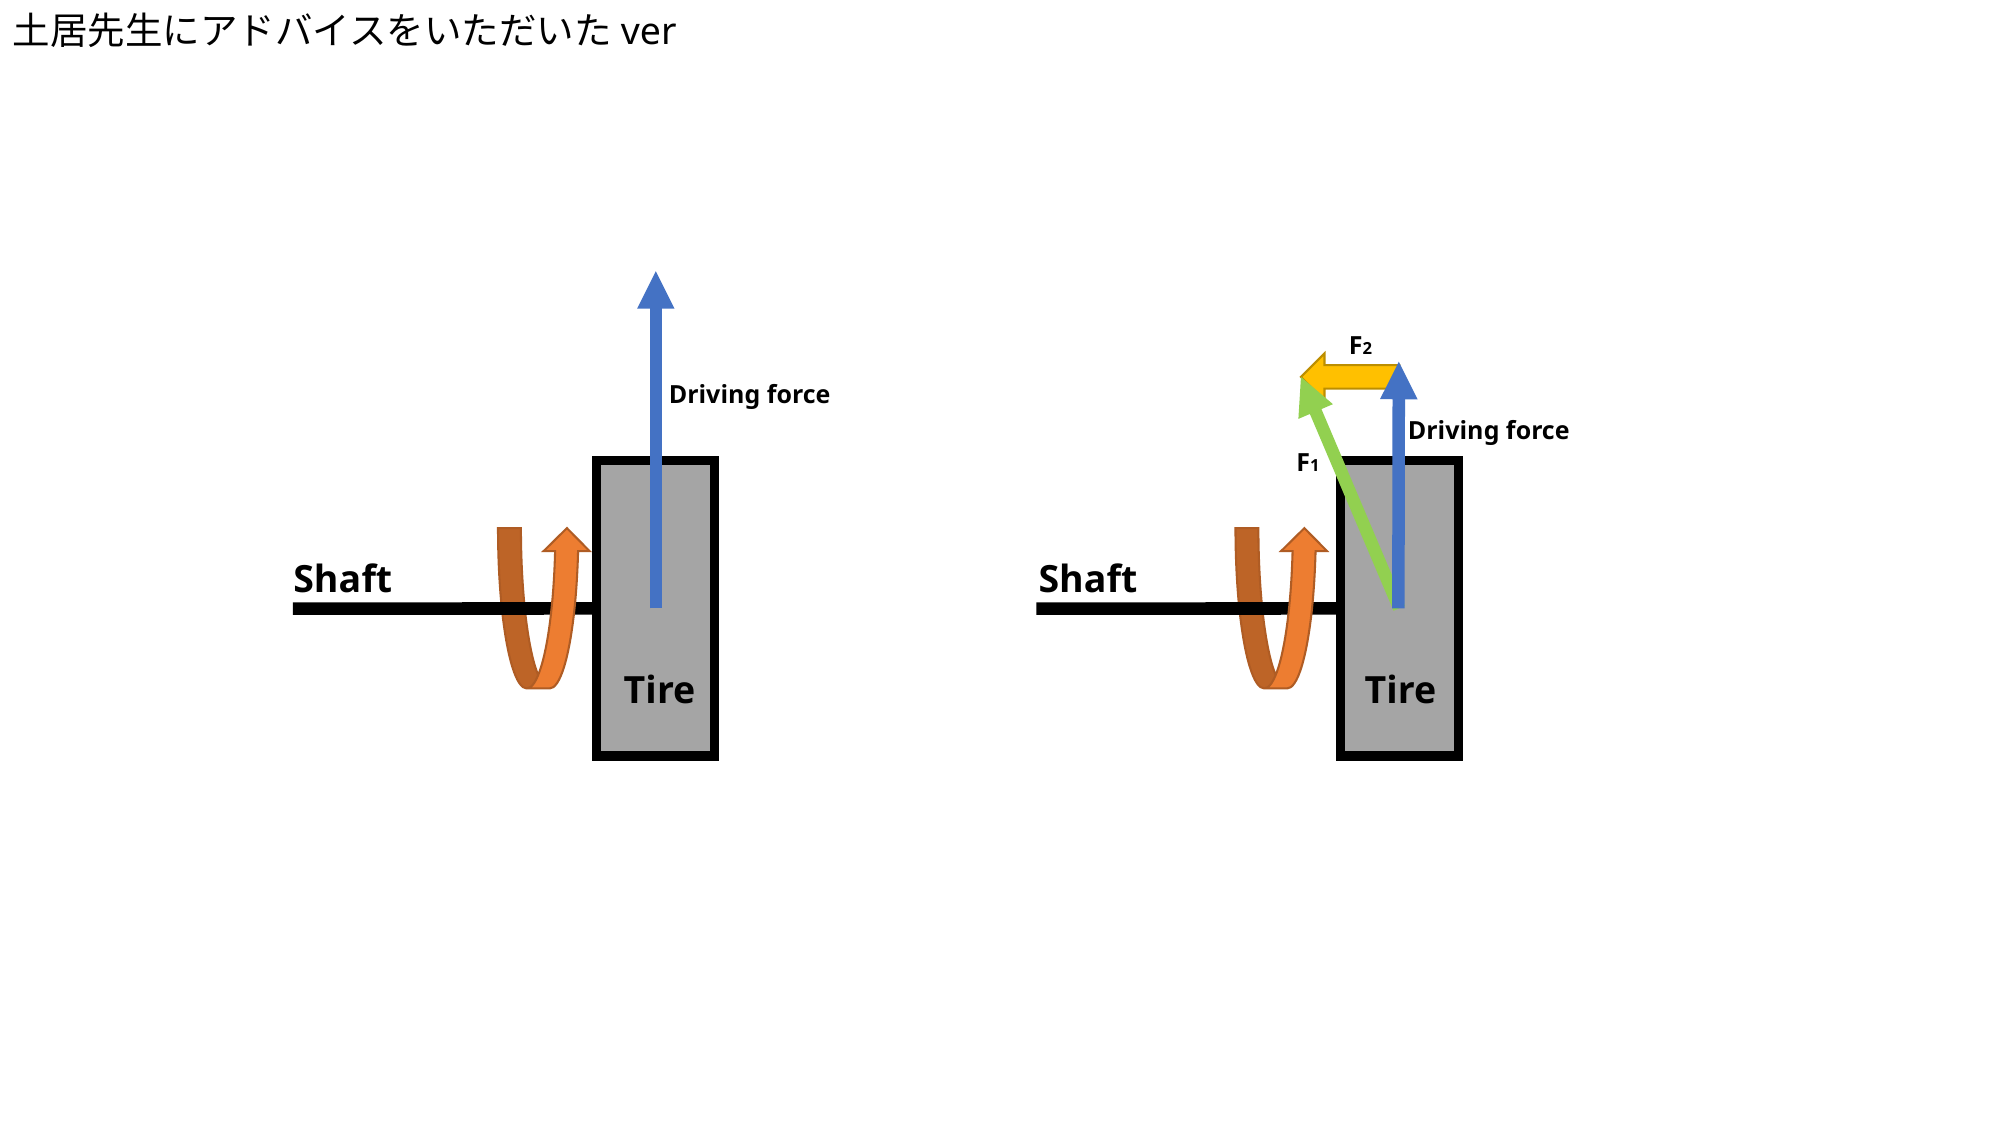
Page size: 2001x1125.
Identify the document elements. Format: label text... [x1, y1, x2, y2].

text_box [1023, 322, 1583, 756]
text_box 土居先生にアドバイスをいただいたver [0, 0, 692, 60]
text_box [278, 271, 844, 756]
